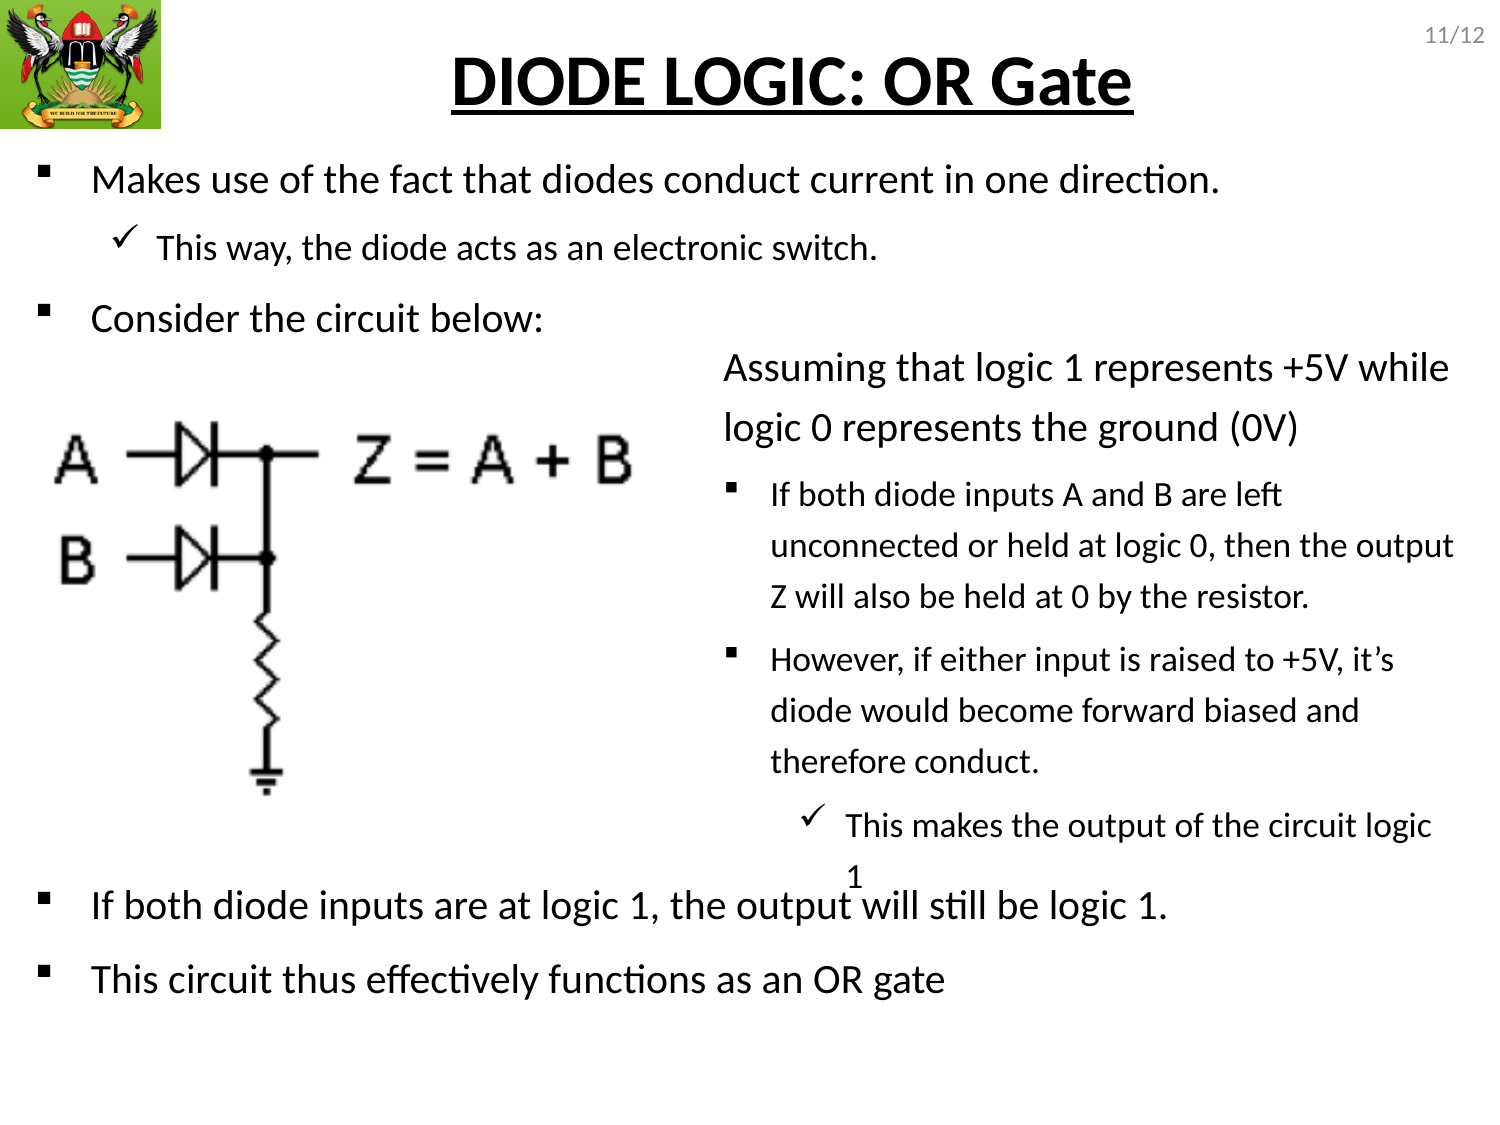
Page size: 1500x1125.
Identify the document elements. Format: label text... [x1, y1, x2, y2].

picture [0, 0, 161, 130]
text_box Assuming that logic 1 represents +5V while logic 0 represents the ground (0V) If both diode inputs A and B are left unconnected or held at logic 0, then the output Z will also be held at 0 by the resistor. However, if either input is raised to +5V, it’s diode would become forward biased and therefore conduct. This makes the output of the circuit logic 1 [708, 322, 1473, 903]
title DIODE LOGIC: OR Gate [162, 0, 1425, 128]
slide_number 10/12 [1149, 3, 1500, 63]
list Makes use of the fact that diodes conduct current in one direction. This way, the diode acts as an electronic switch. Consider the circuit below: If both diode inputs are at logic 1, the output will still be logic 1. This circuit thus effectively functions as an OR gate [19, 128, 1473, 1091]
picture [48, 398, 646, 814]
